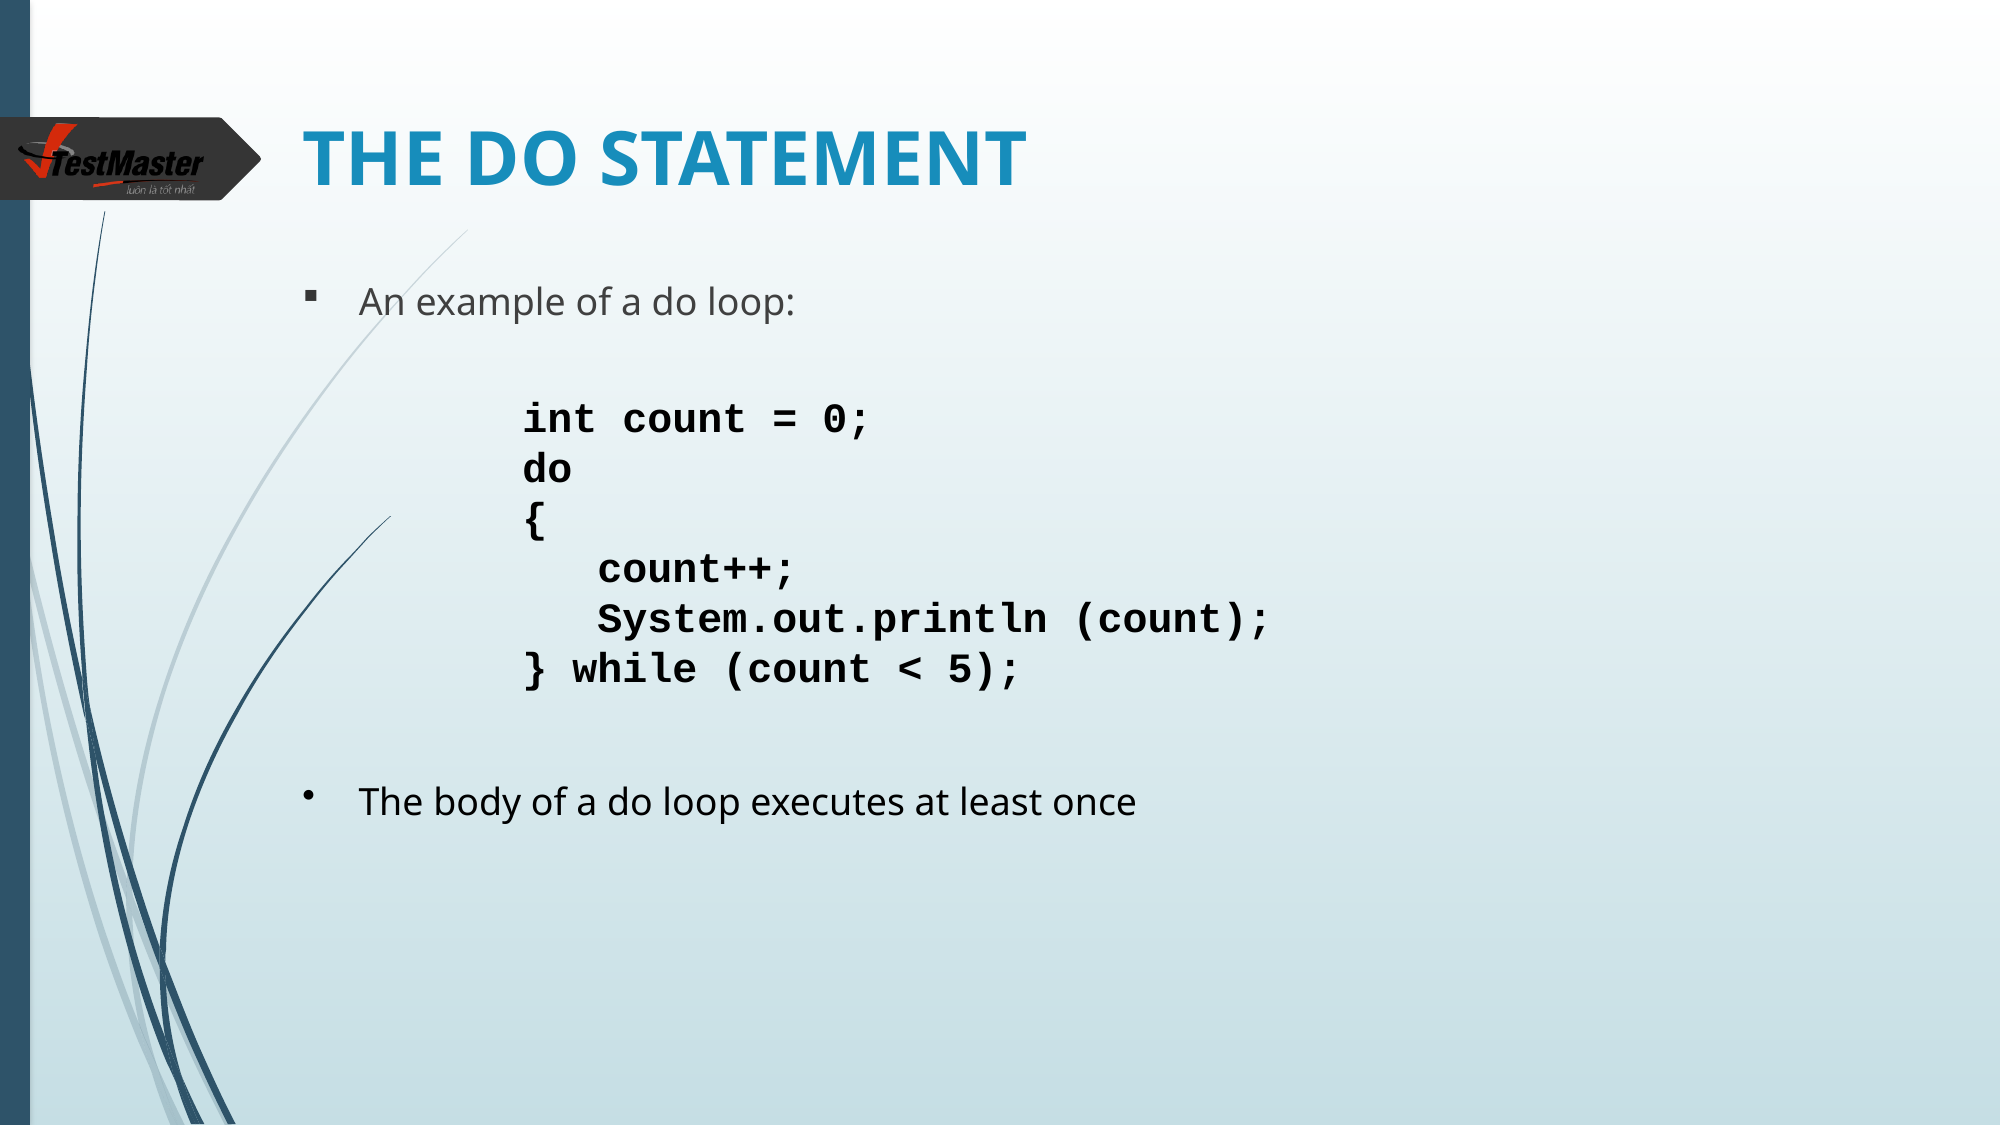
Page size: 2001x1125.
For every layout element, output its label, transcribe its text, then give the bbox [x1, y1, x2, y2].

text_box The body of a do loop executes at least once [287, 770, 1588, 1008]
title THE DO STATEMENT [287, 102, 1888, 236]
text_box int count = 0; do { count++; System.out.println (count); } while (count < 5); [507, 382, 1288, 698]
picture [18, 121, 204, 196]
text_box An example of a do loop: [287, 270, 1588, 383]
